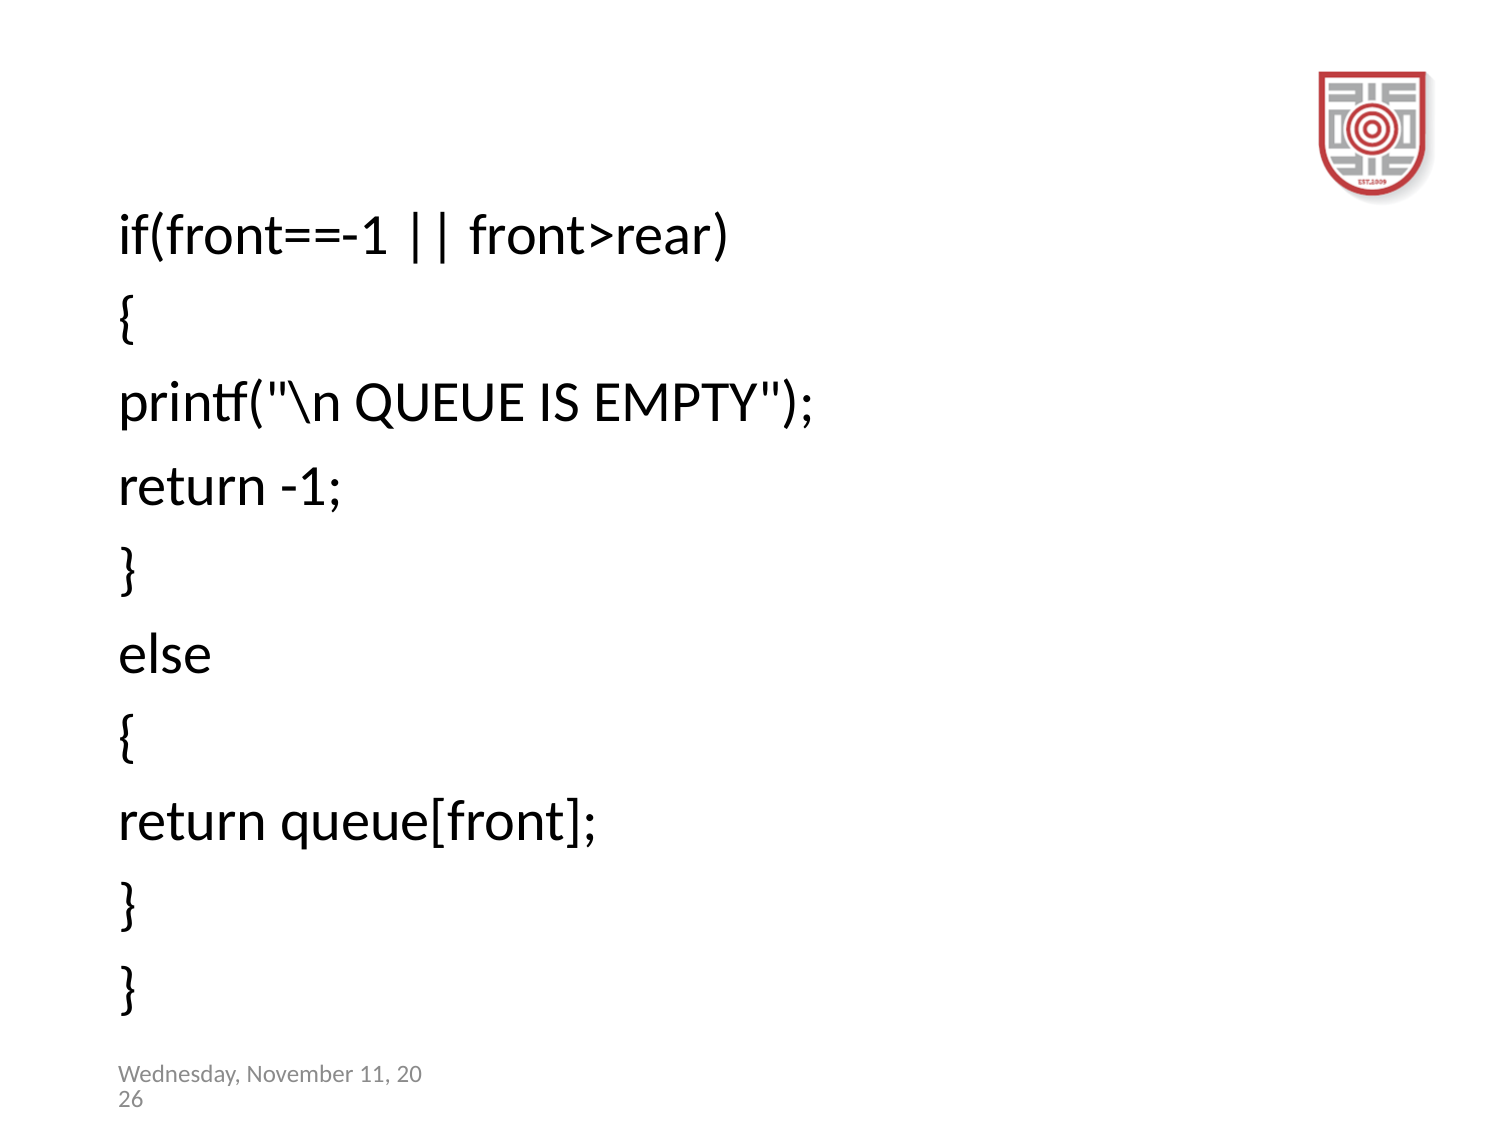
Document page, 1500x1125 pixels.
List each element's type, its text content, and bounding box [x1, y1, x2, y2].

picture [1305, 59, 1451, 218]
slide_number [103, 1042, 441, 1103]
list if(front==-1 || front>rear) { printf("\n QUEUE IS EMPTY"); return -1; } else { return queue[front]; } } [103, 196, 1397, 1043]
